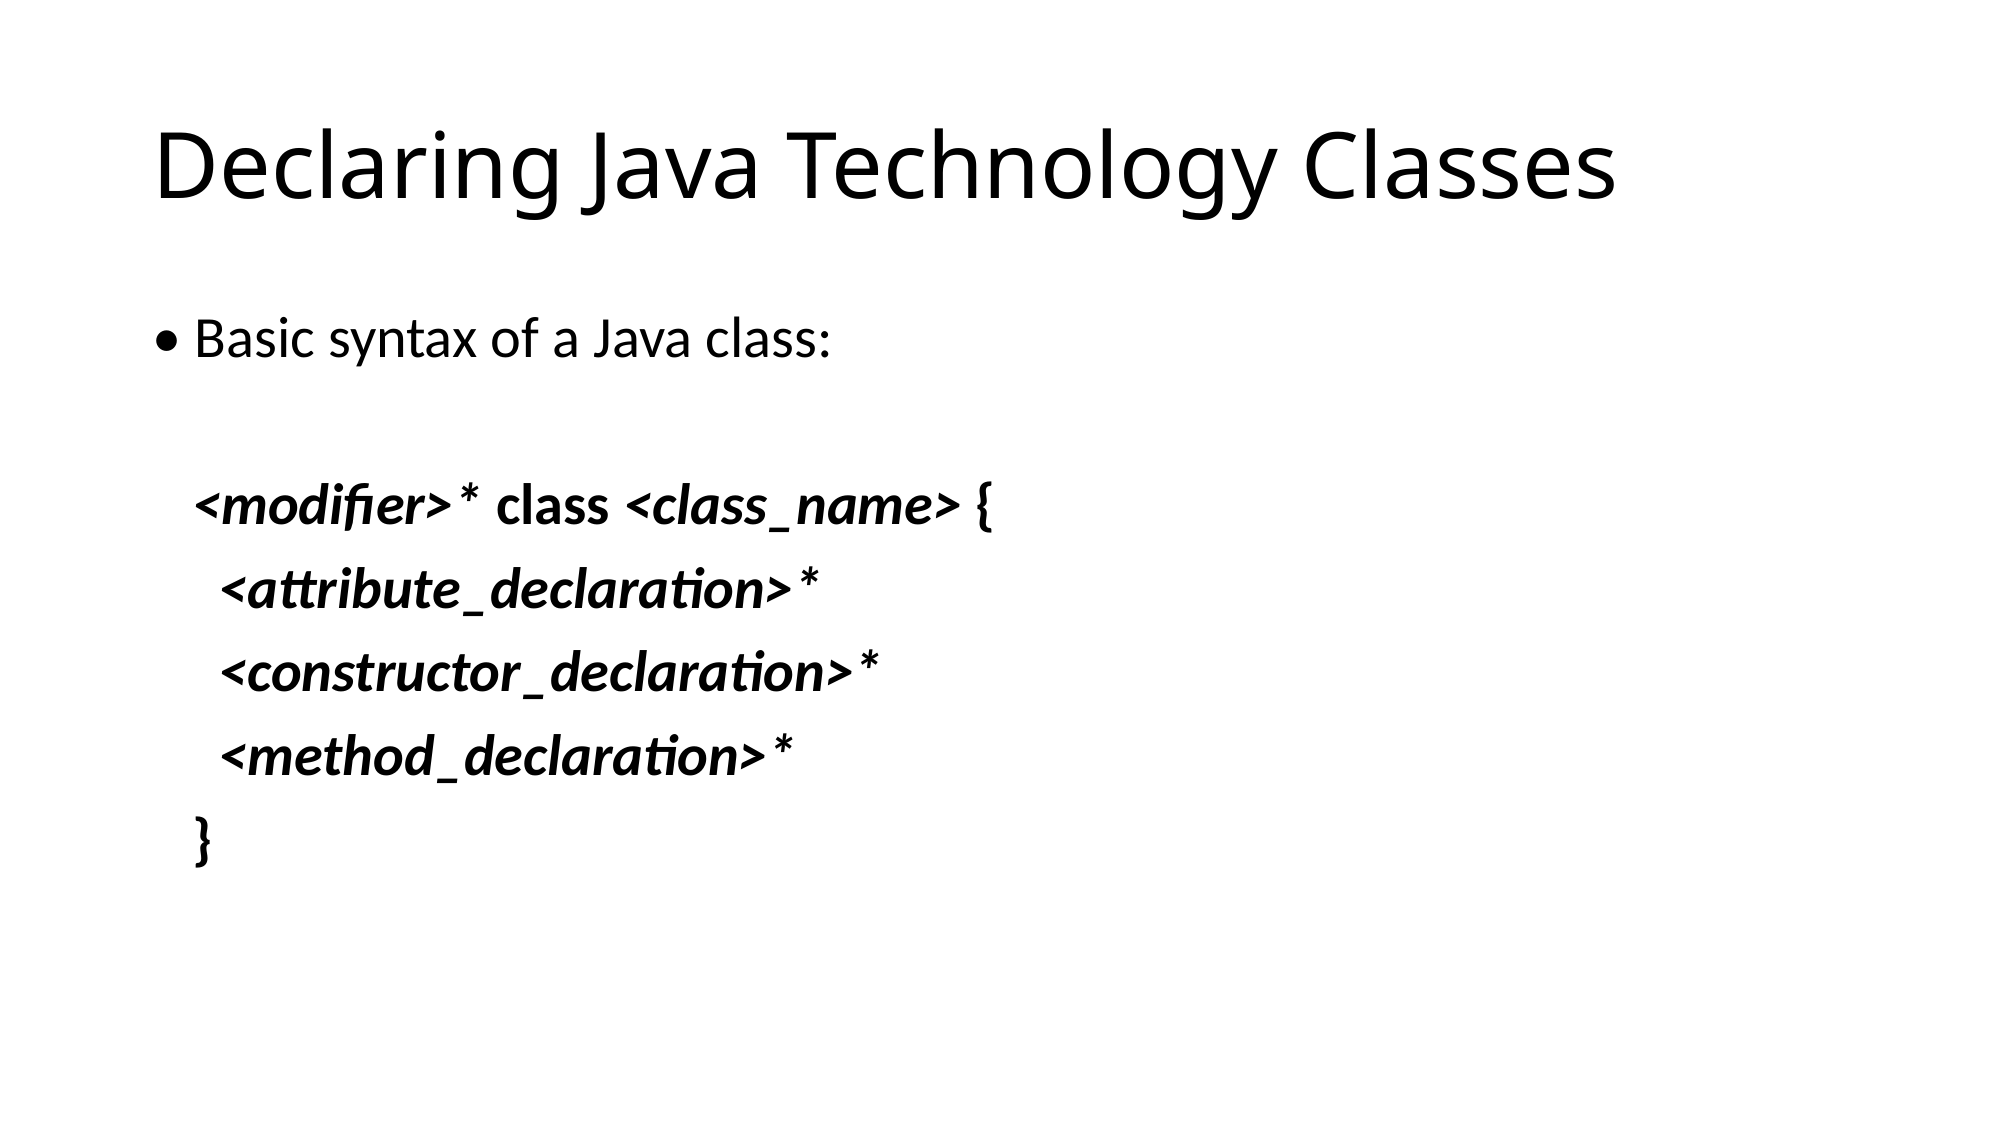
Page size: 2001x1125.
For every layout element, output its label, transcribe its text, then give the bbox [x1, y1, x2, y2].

list • Basic syntax of a Java class: <modifier>* class <class_name> { <attribute_declaration>* <constructor_declaration>* <method_declaration>* } [137, 299, 1863, 1014]
title Declaring Java Technology Classes [137, 59, 1863, 278]
